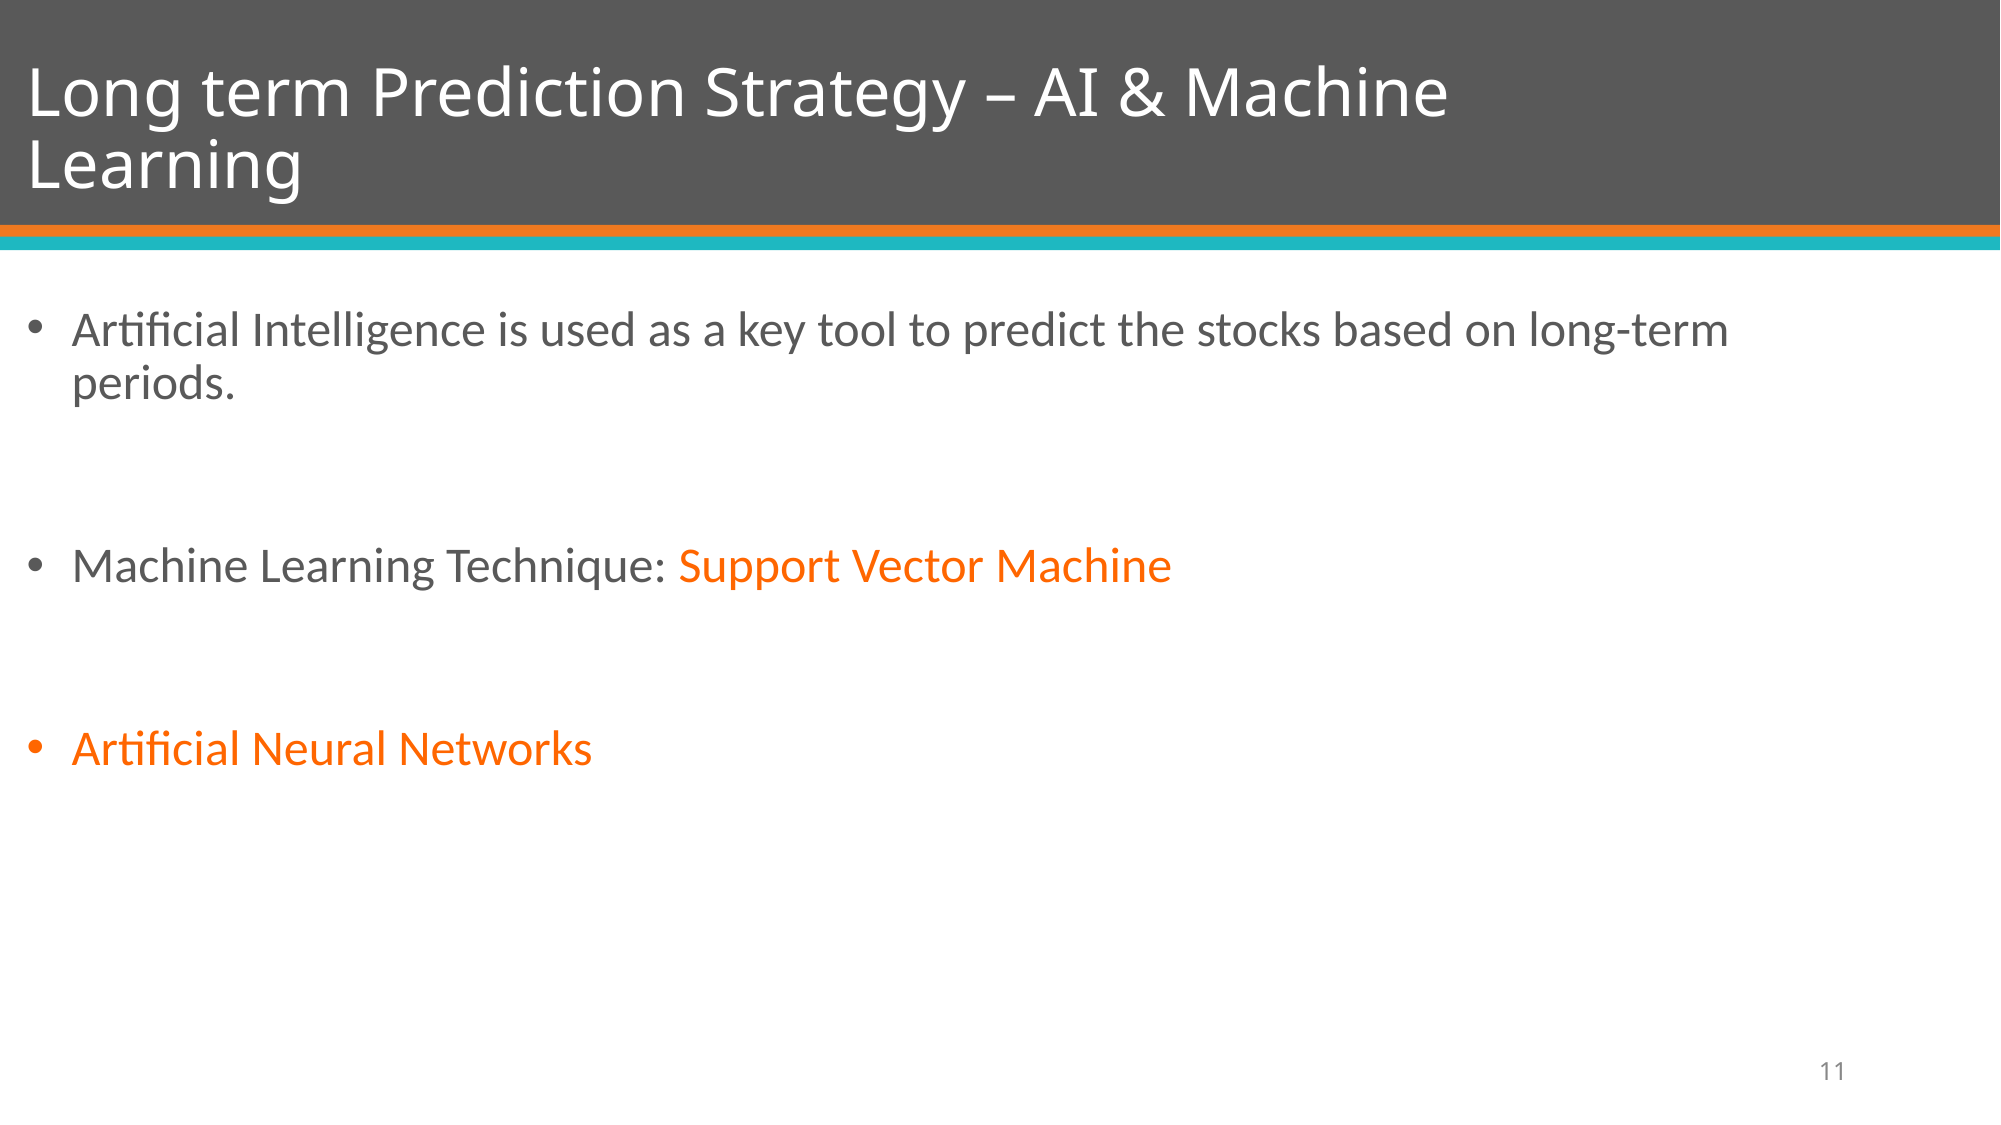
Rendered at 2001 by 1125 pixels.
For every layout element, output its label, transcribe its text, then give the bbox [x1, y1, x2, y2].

list Artificial Intelligence is used as a key tool to predict the stocks based on long-term periods. Machine Learning Technique: Support Vector Machine Artificial Neural Networks [11, 295, 1863, 871]
slide_number 11 [1412, 1050, 1863, 1095]
title Long term Prediction Strategy – AI & Machine Learning [11, 48, 1737, 211]
